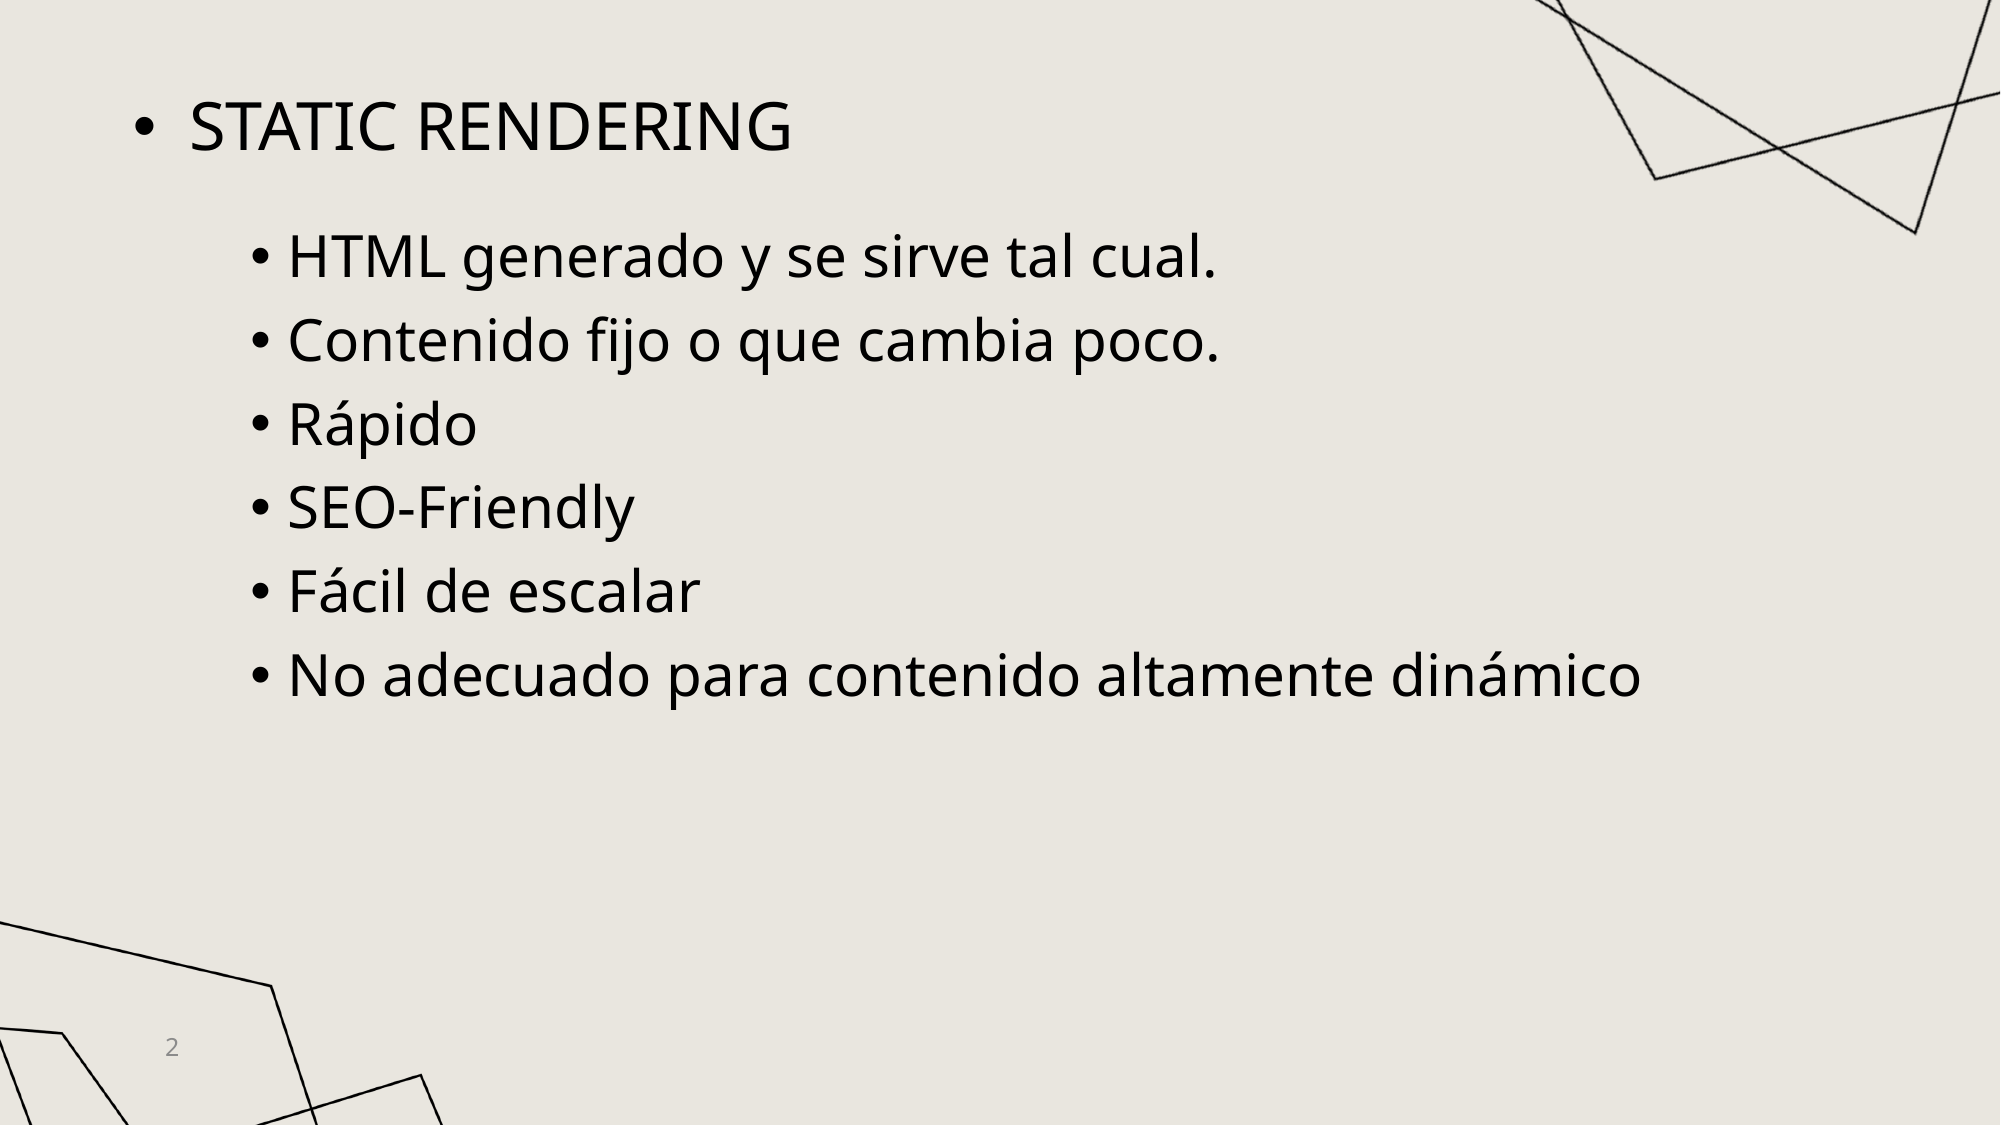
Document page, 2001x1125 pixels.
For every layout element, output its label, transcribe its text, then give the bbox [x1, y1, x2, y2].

list STATIC RENDERING [117, 85, 937, 183]
slide_number 2 [150, 1024, 254, 1074]
picture [0, 900, 541, 1125]
picture [1509, 0, 2001, 249]
text_box HTML generado y se sirve tal cual. Contenido fijo o que cambia poco. Rápido SEO-Friendly Fácil de escalar No adecuado para contenido altamente dinámico [235, 219, 1721, 865]
